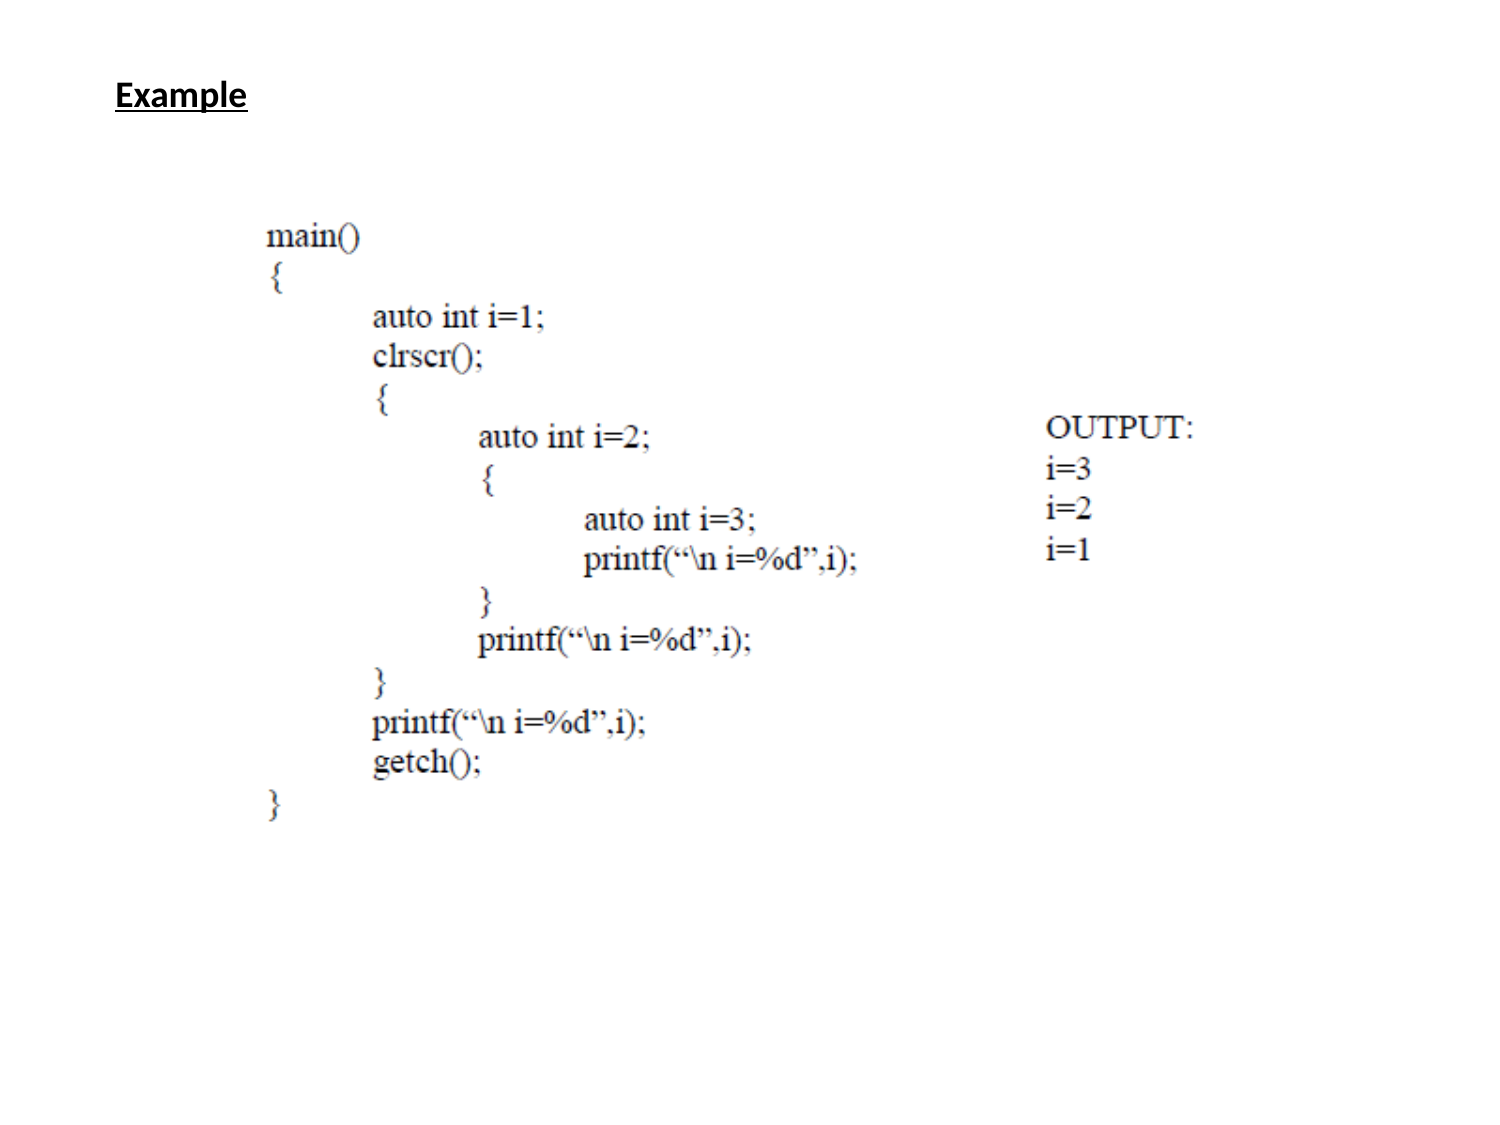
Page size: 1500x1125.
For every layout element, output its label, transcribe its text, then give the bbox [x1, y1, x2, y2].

text_box Example [100, 62, 263, 123]
picture [187, 174, 1289, 851]
